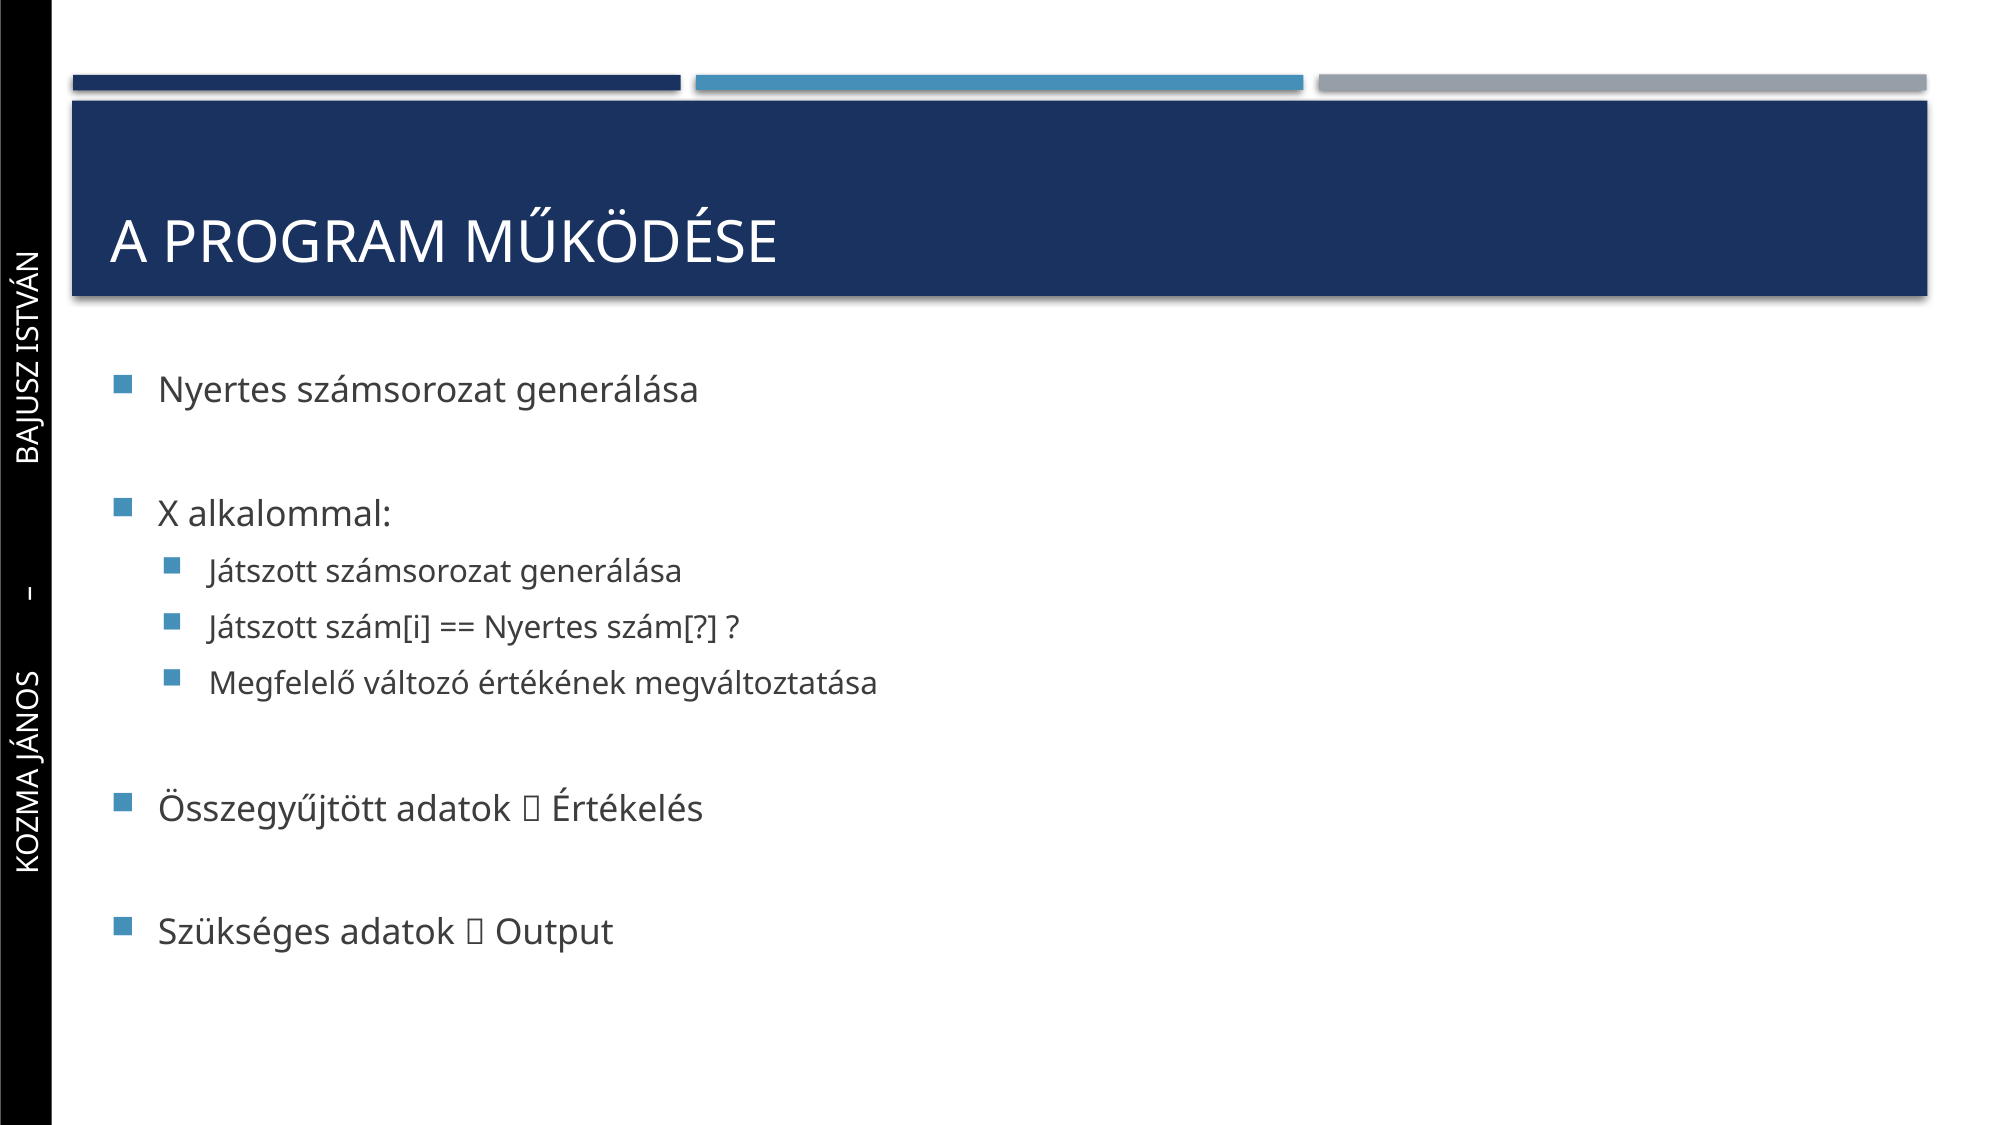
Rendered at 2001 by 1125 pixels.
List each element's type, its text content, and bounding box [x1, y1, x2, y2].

list Nyertes számsorozat generálása X alkalommal: Játszott számsorozat generálása Játszott szám[i] == Nyertes szám[?] ? Megfelelő változó értékének megváltoztatása Összegyűjtött adatok  Értékelés Szükséges adatok  Output [95, 357, 1905, 962]
text_box Kozma jános – bajusz istván [0, 0, 52, 1125]
title A program működése [95, 115, 1905, 282]
